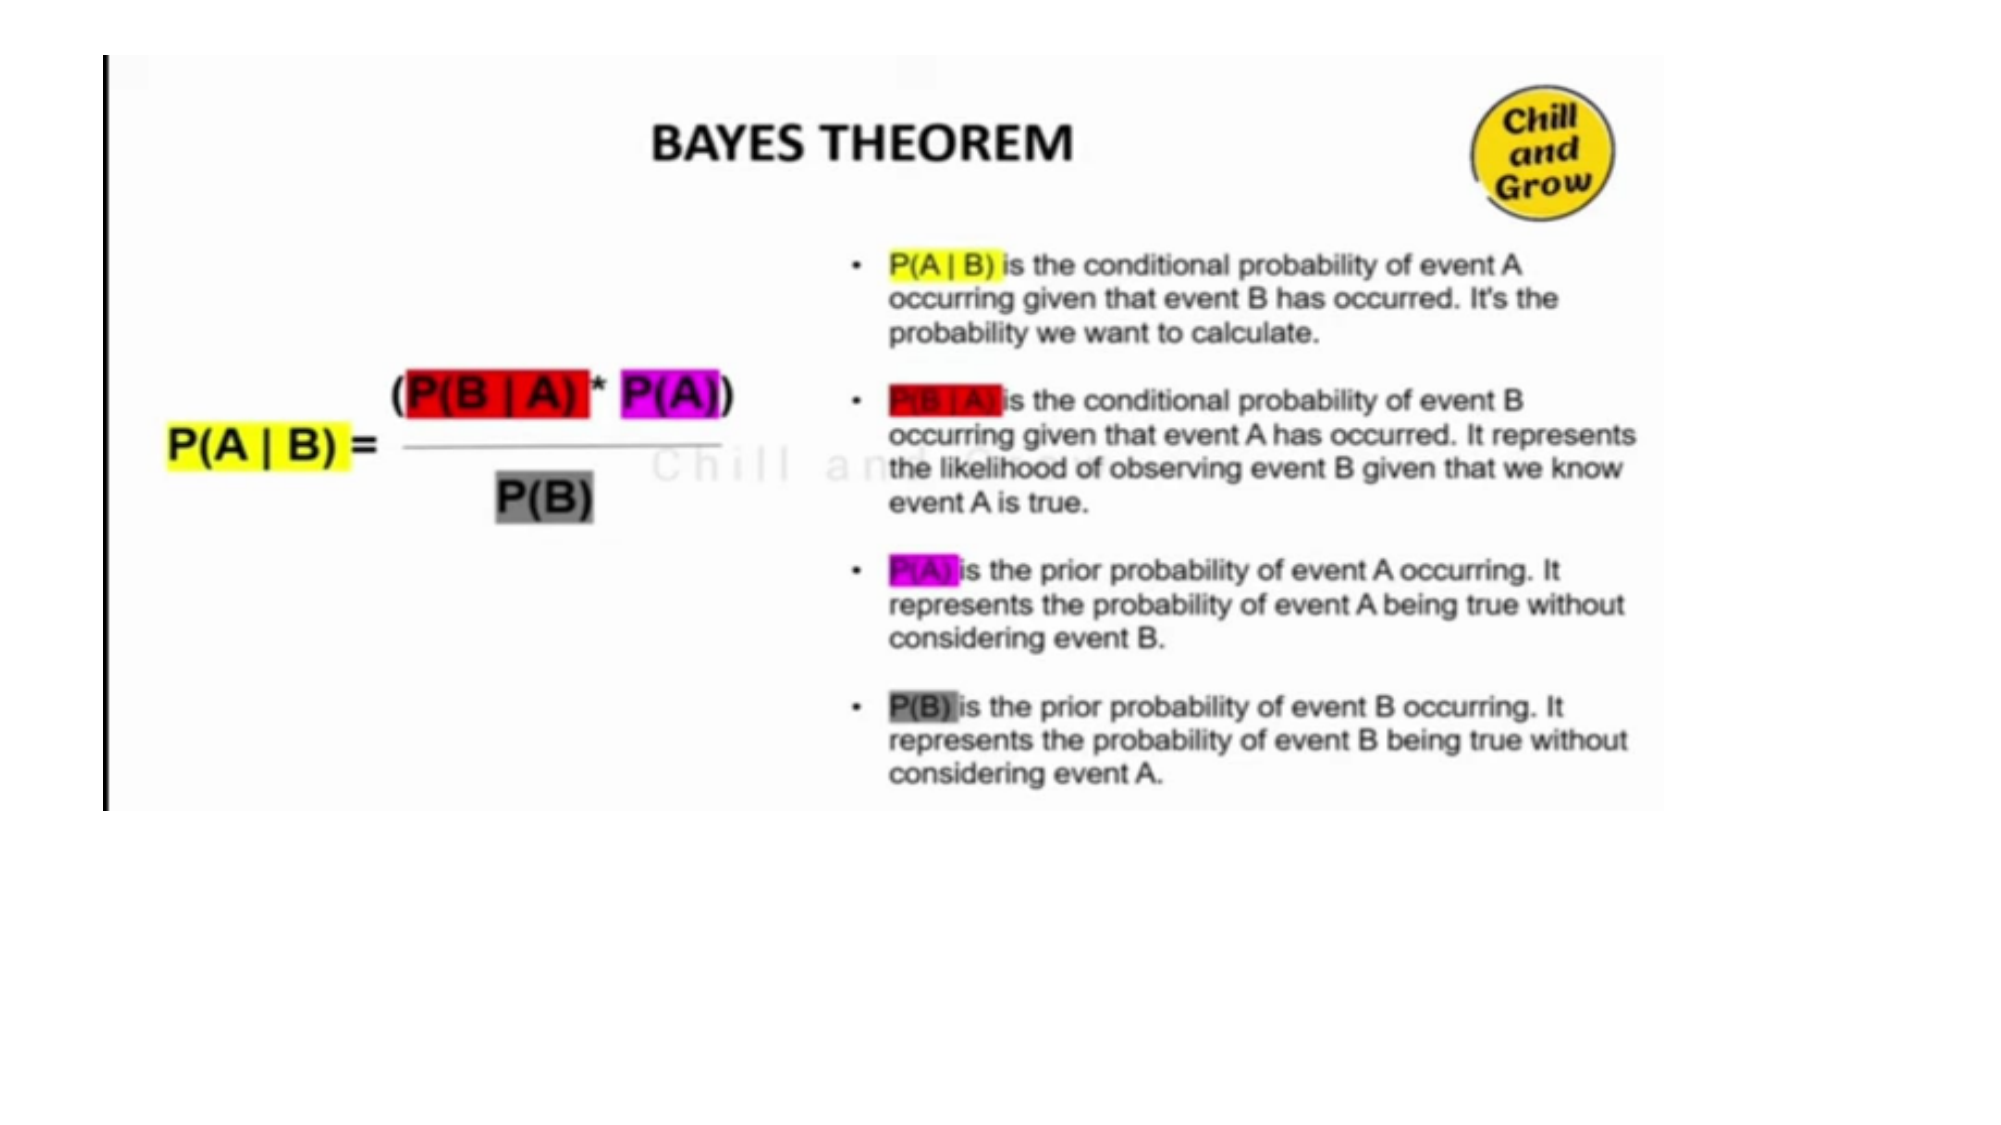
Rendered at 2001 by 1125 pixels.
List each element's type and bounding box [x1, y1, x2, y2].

list [103, 55, 1664, 811]
